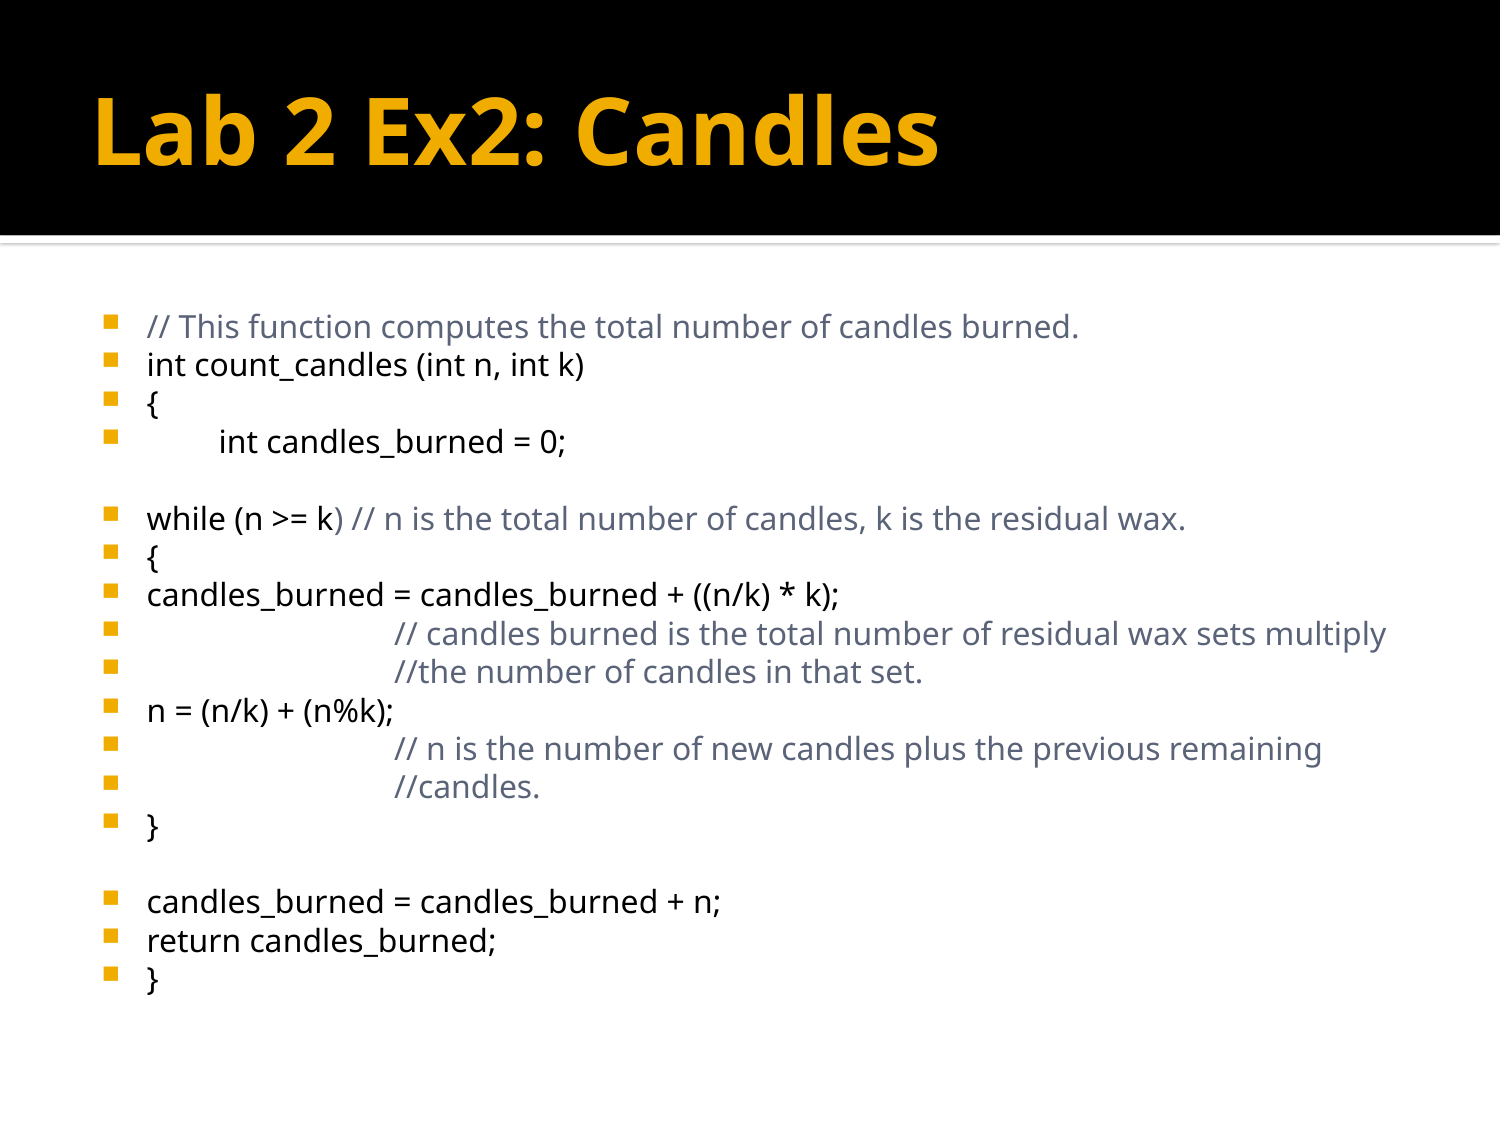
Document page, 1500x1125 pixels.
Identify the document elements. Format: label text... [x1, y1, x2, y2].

title Lab 2 Ex2: Candles [75, 25, 1425, 231]
list // This function computes the total number of candles burned. int count_candles (int n, int k) { int candles_burned = 0; while (n >= k) // n is the total number of candles, k is the residual wax. { candles_burned = candles_burned + ((n/k) * k); // candles burned is the total number of residual wax sets multiply //the number of candles in that set. n = (n/k) + (n%k); // n is the number of new candles plus the previous remaining //candles. } candles_burned = candles_burned + n; return candles_burned; } [75, 291, 1425, 1050]
